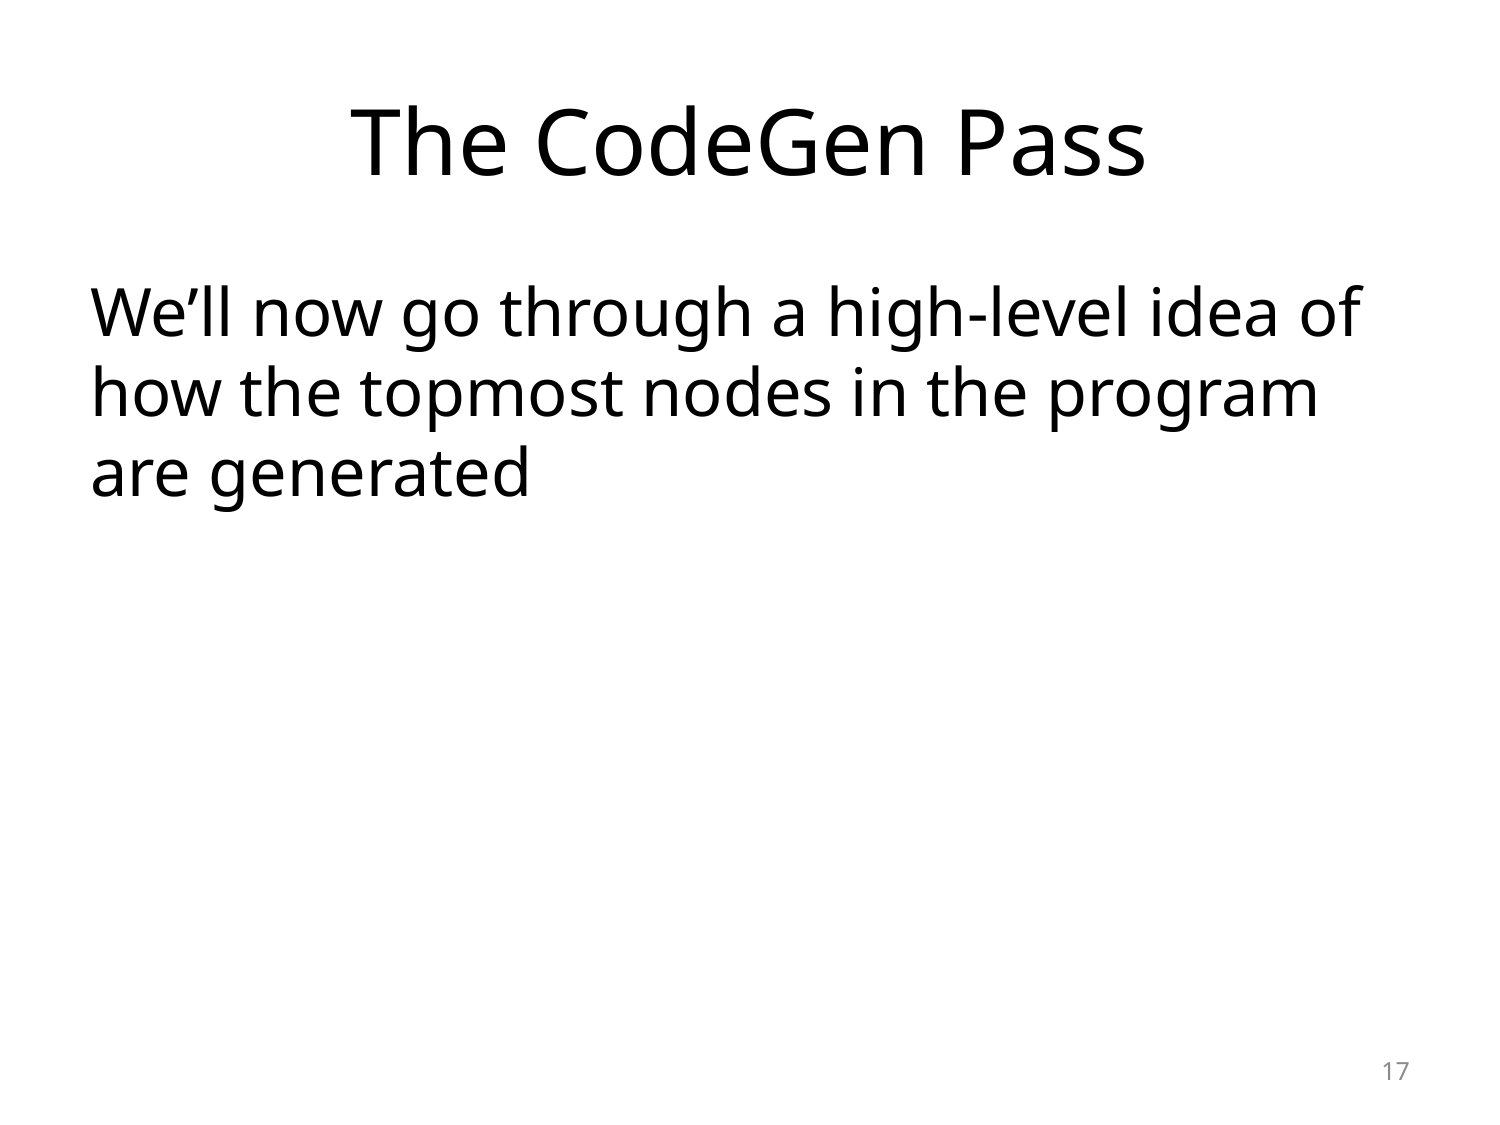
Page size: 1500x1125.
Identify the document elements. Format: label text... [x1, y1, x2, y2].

list We’ll now go through a high-level idea of how the topmost nodes in the program are generated [75, 262, 1425, 1005]
slide_number 17 [1074, 1042, 1425, 1103]
title The CodeGen Pass [75, 45, 1425, 233]
